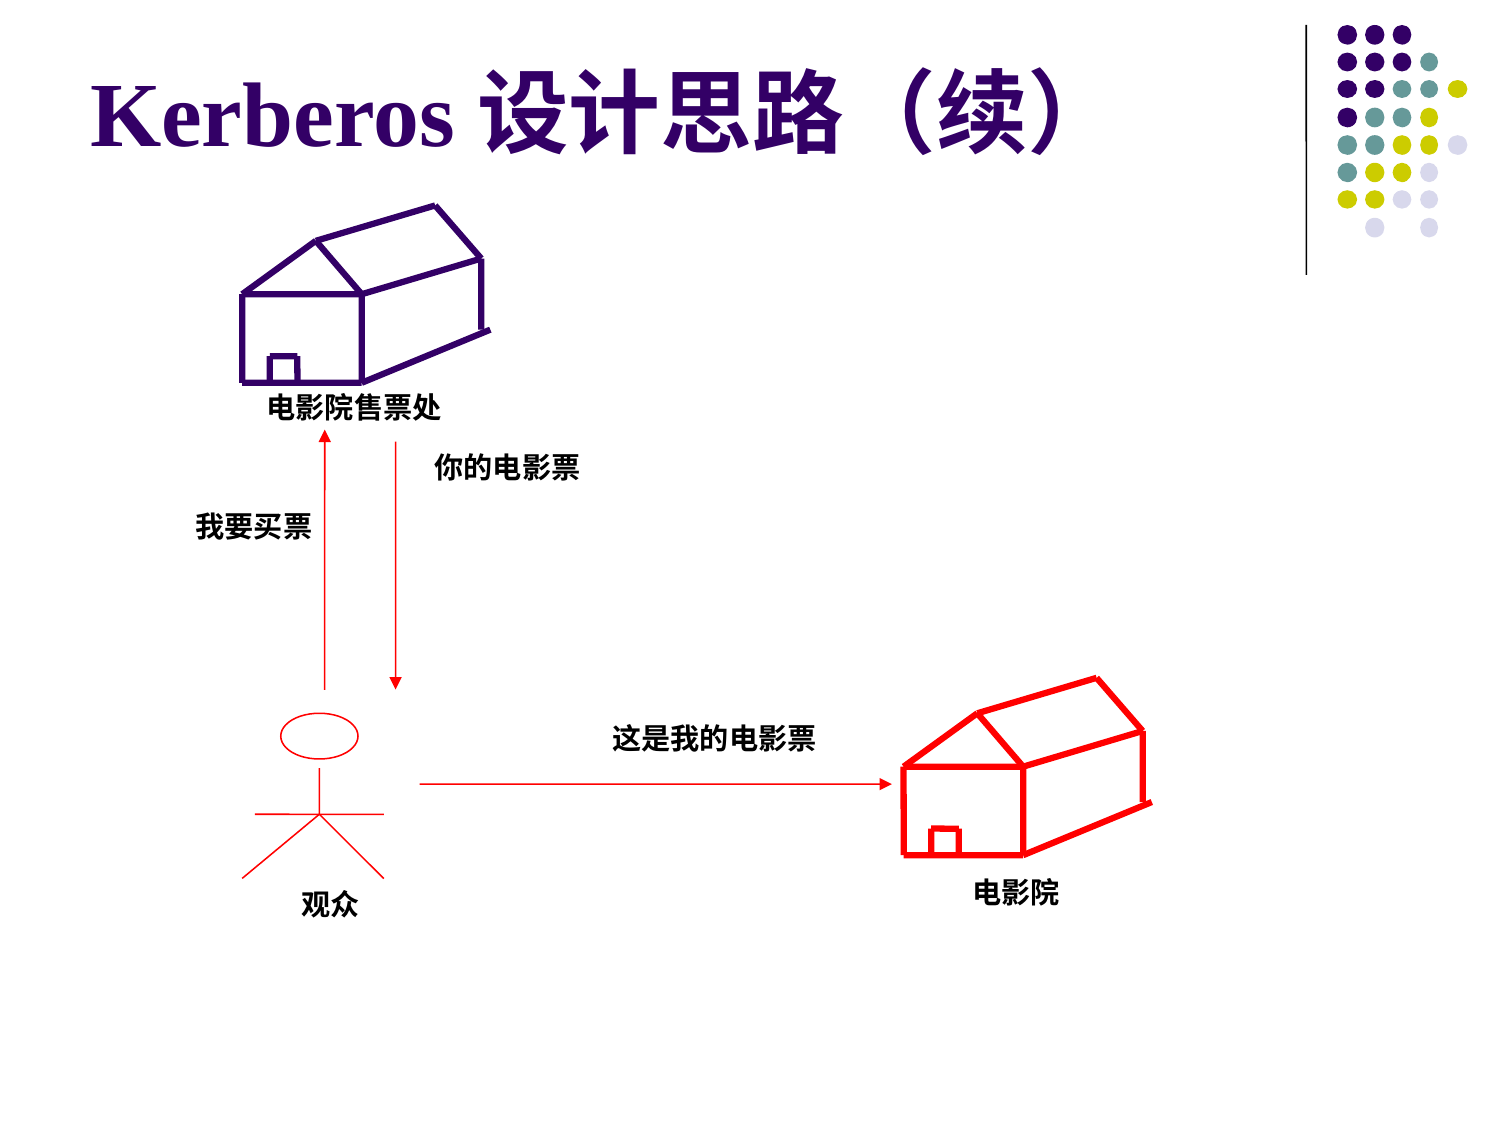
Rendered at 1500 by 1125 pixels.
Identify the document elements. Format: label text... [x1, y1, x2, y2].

title Kerberos设计思路（续） [75, 20, 1313, 173]
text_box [395, 441, 621, 690]
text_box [159, 429, 349, 691]
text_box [241, 205, 491, 384]
text_box 电影院 [868, 866, 1164, 917]
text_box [241, 712, 385, 879]
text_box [903, 677, 1152, 856]
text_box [419, 713, 893, 785]
text_box 电影院售票处 [206, 382, 502, 433]
text_box 观众 [183, 878, 479, 929]
